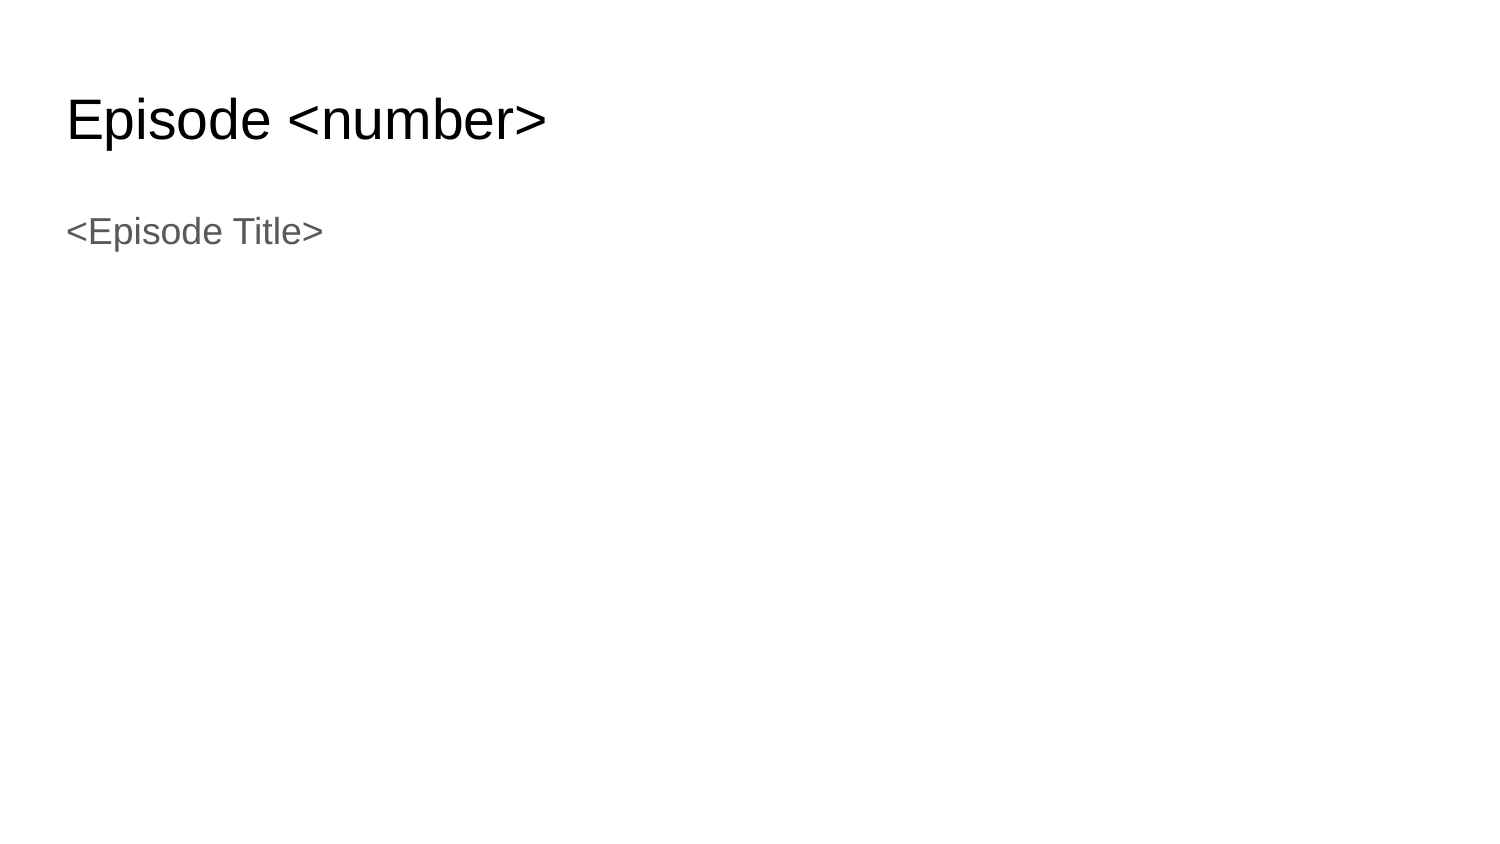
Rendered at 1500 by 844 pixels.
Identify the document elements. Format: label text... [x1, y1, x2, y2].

title Episode <number> [51, 72, 1449, 167]
list <Episode Title> [51, 189, 1449, 750]
